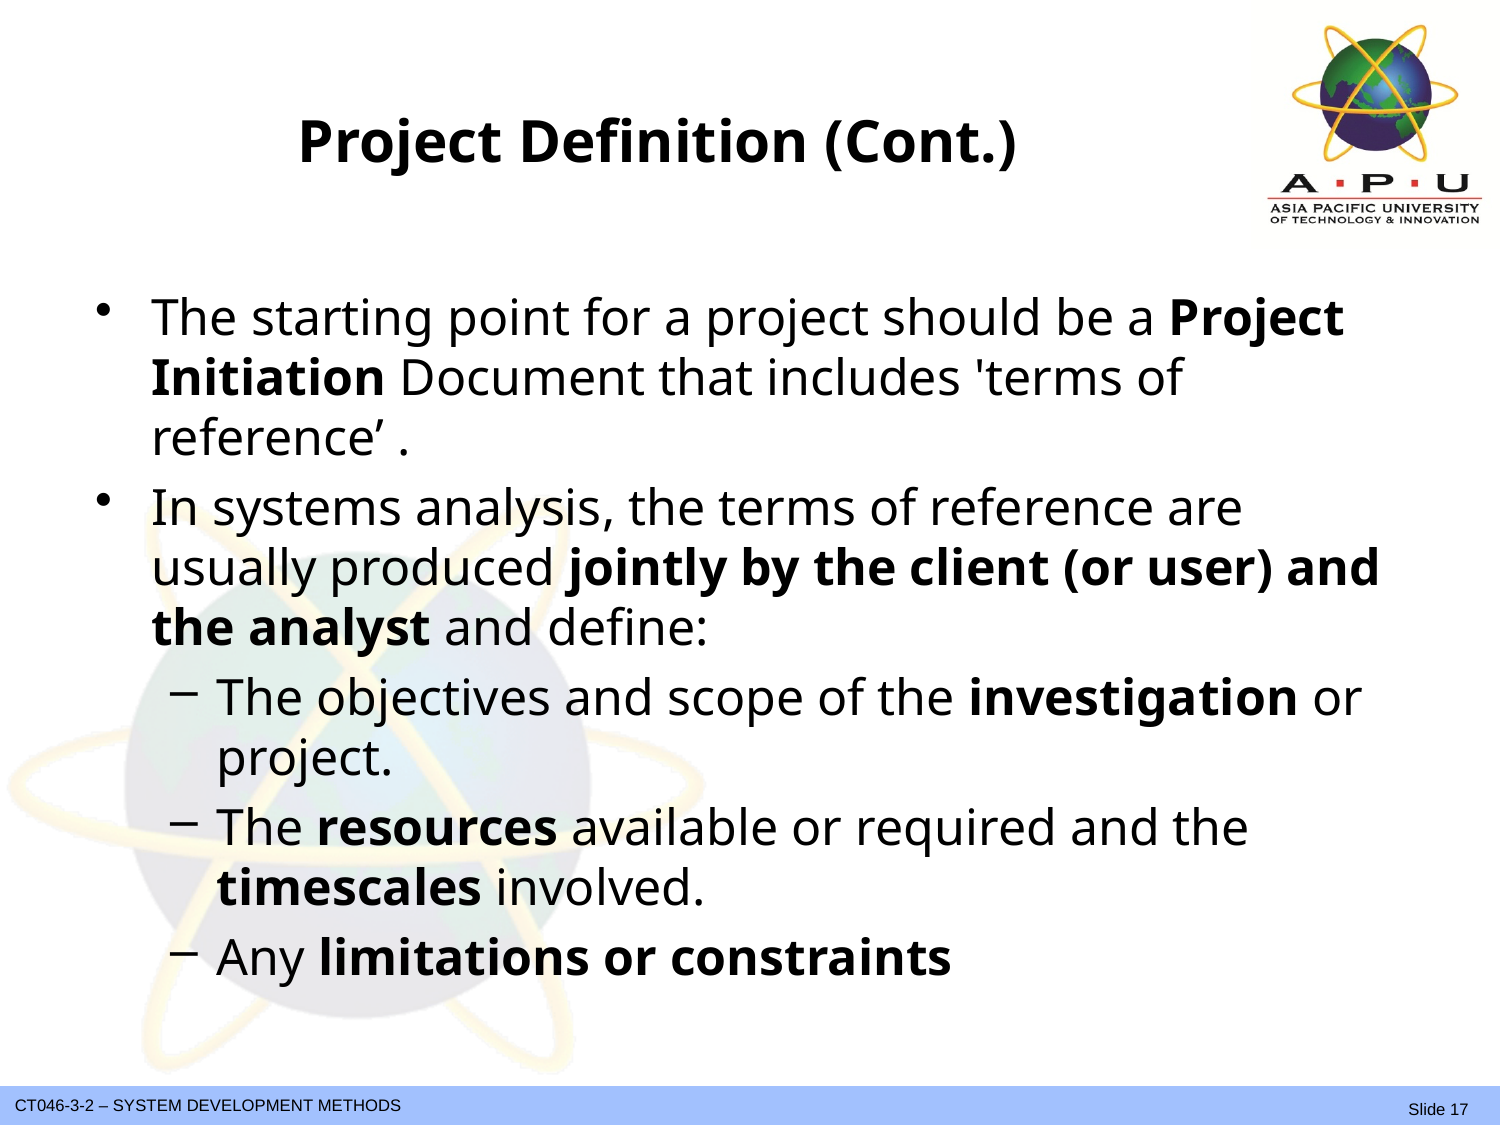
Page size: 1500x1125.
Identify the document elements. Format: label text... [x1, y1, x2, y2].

list The starting point for a project should be a Project Initiation Document that includes 'terms of reference’ . In systems analysis, the terms of reference are usually produced jointly by the client (or user) and the analyst and define: The objectives and scope of the investigation or project. The resources available or required and the timescales involved. Any limitations or constraints [79, 278, 1431, 1022]
title Project Definition (Cont.) [79, 44, 1236, 233]
picture [1251, 0, 1500, 249]
